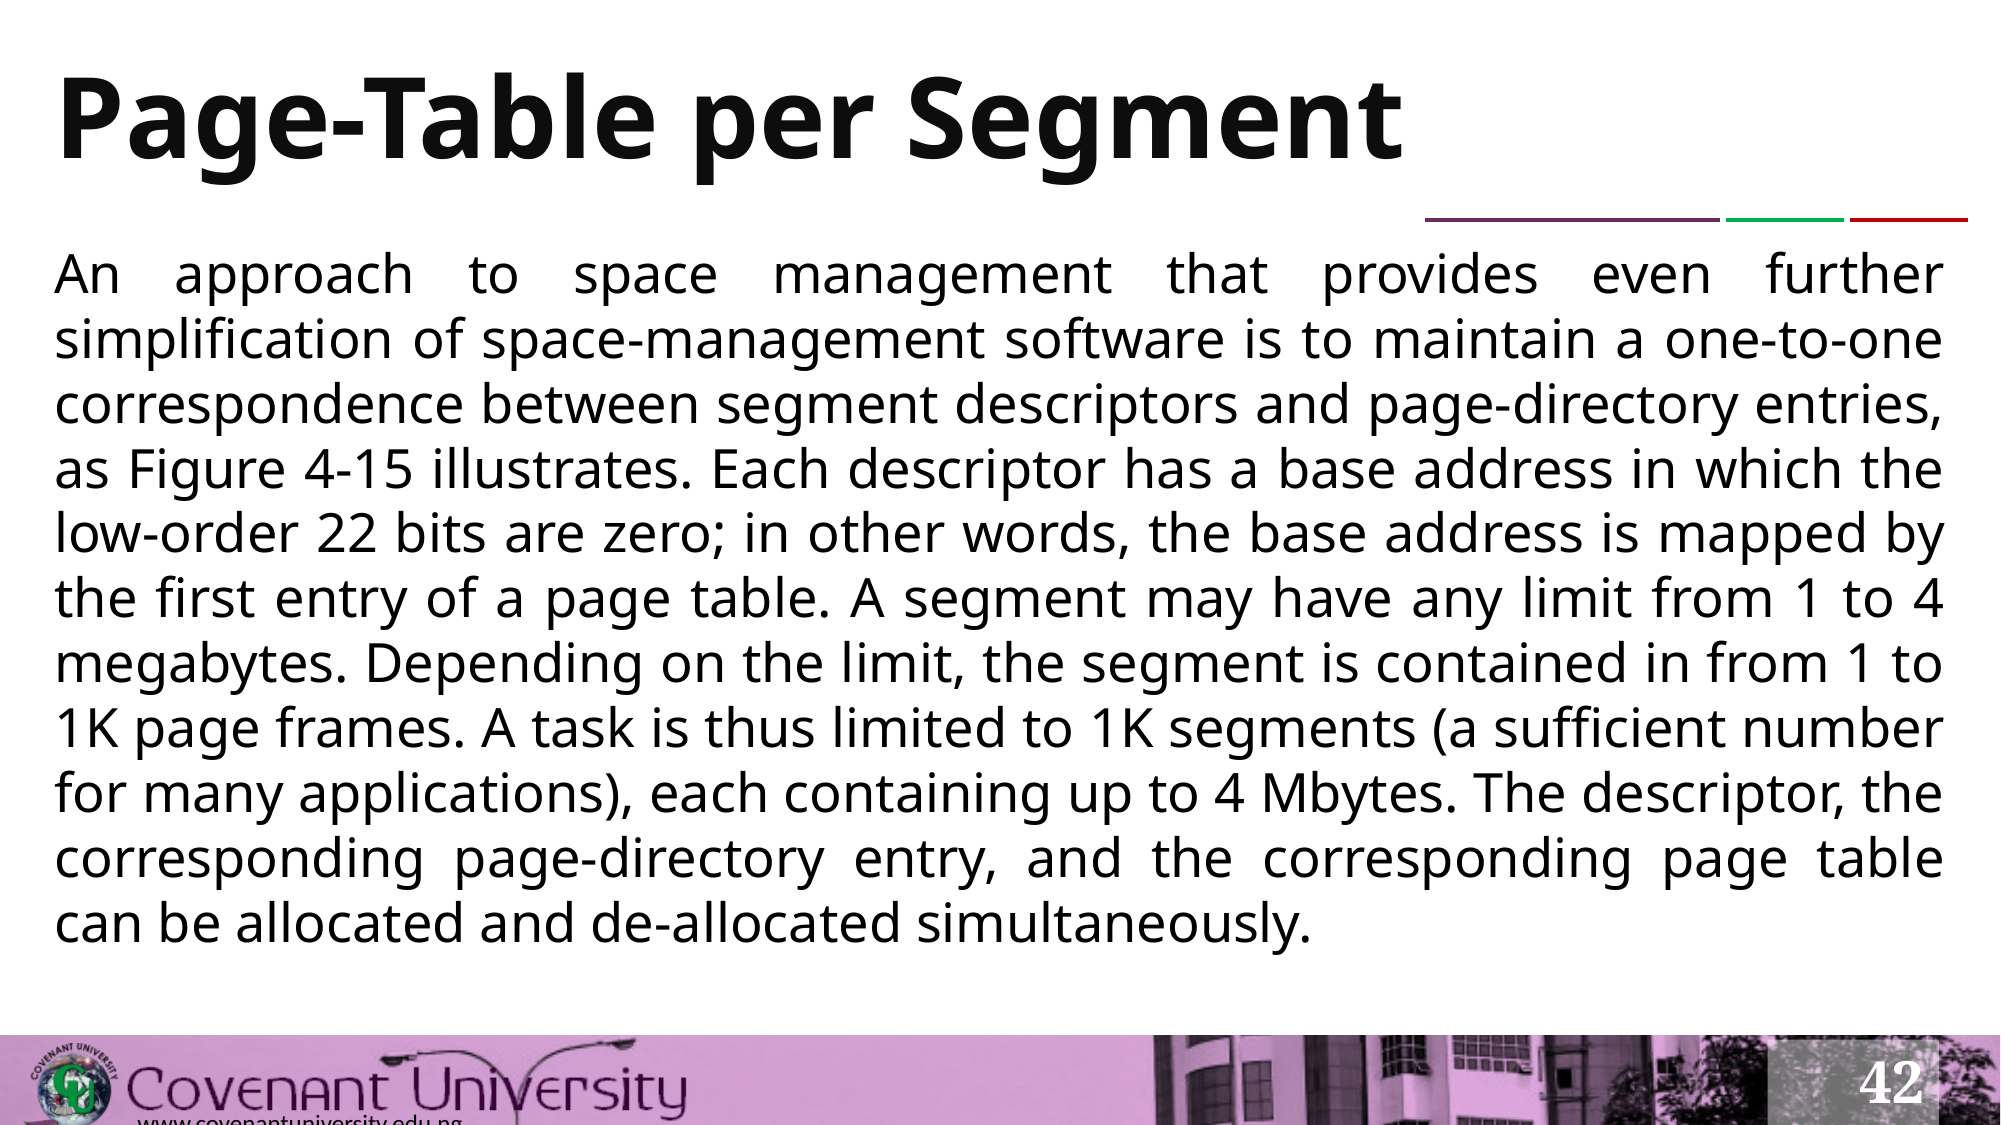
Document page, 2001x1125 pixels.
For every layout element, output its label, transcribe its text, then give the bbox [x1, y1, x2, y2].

title Page-Table per Segment [35, 17, 1965, 210]
picture [23, 1036, 1071, 1125]
list An approach to space management that provides even further simplification of space-management software is to maintain a one-to-one correspondence between segment descriptors and page-directory entries, as Figure 4-15 illustrates. Each descriptor has a base address in which the low-order 22 bits are zero; in other words, the base address is mapped by the first entry of a page table. A segment may have any limit from 1 to 4 megabytes. Depending on the limit, the segment is contained in from 1 to 1K page frames. A task is thus limited to 1K segments (a sufficient number for many applications), each containing up to 4 Mbytes. The descriptor, the corresponding page-directory entry, and the corresponding page table can be allocated and de-allocated simultaneously. [39, 231, 1961, 1024]
